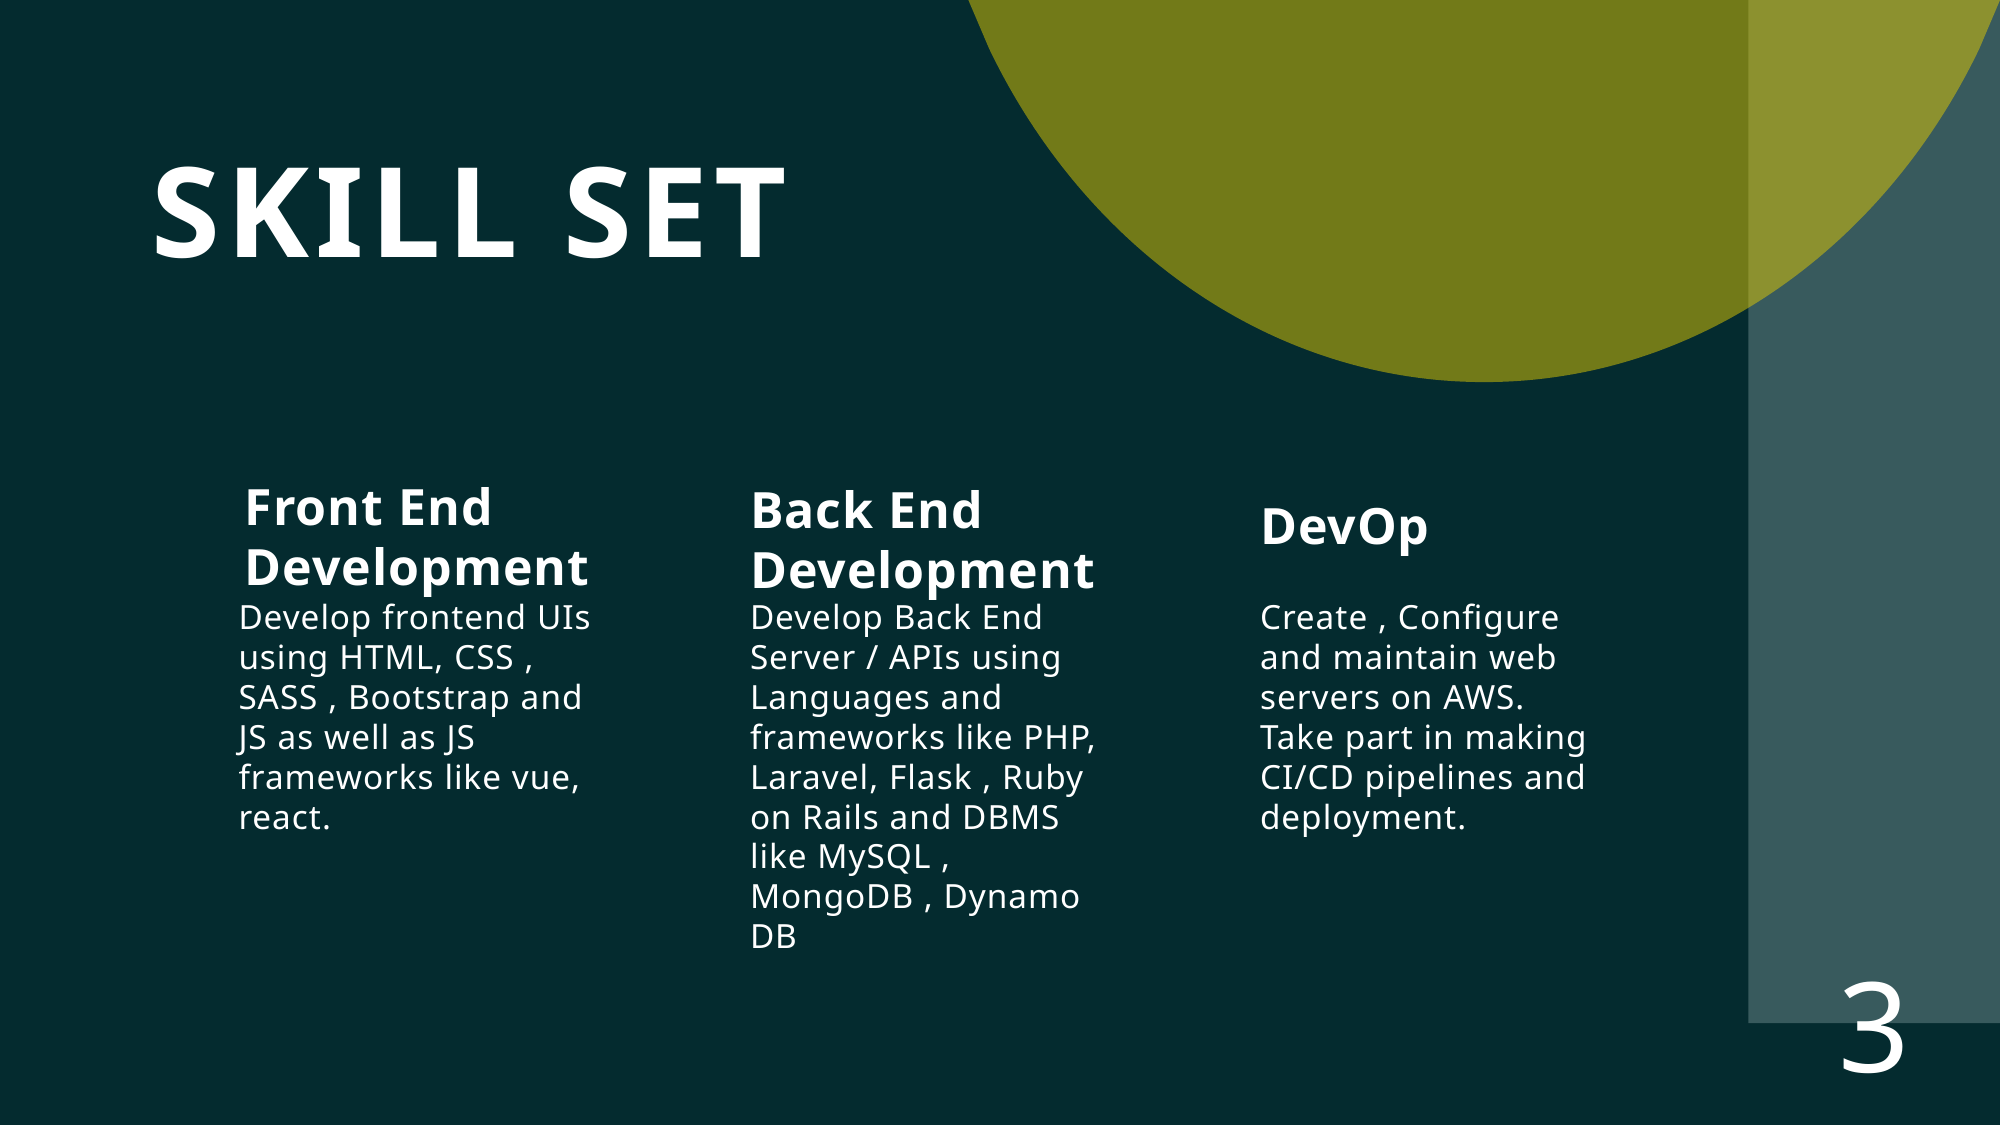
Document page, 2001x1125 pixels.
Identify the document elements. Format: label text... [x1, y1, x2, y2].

list Develop frontend UIs using HTML, CSS , SASS , Bootstrap and JS as well as JS frameworks like vue, react. [223, 588, 614, 940]
title Skill set [136, 142, 1001, 408]
list Front End Development [229, 467, 620, 588]
slide_number 3 [1748, 939, 2000, 1125]
list Develop Back End Server / APIs using Languages and frameworks like PHP, Laravel, Flask , Ruby on Rails and DBMS like MySQL , MongoDB , Dynamo DB [735, 588, 1125, 940]
list Back End Development [735, 470, 1125, 585]
list DevOp [1245, 487, 1635, 548]
list Create , Configure and maintain web servers on AWS. Take part in making CI/CD pipelines and deployment. [1245, 588, 1635, 940]
